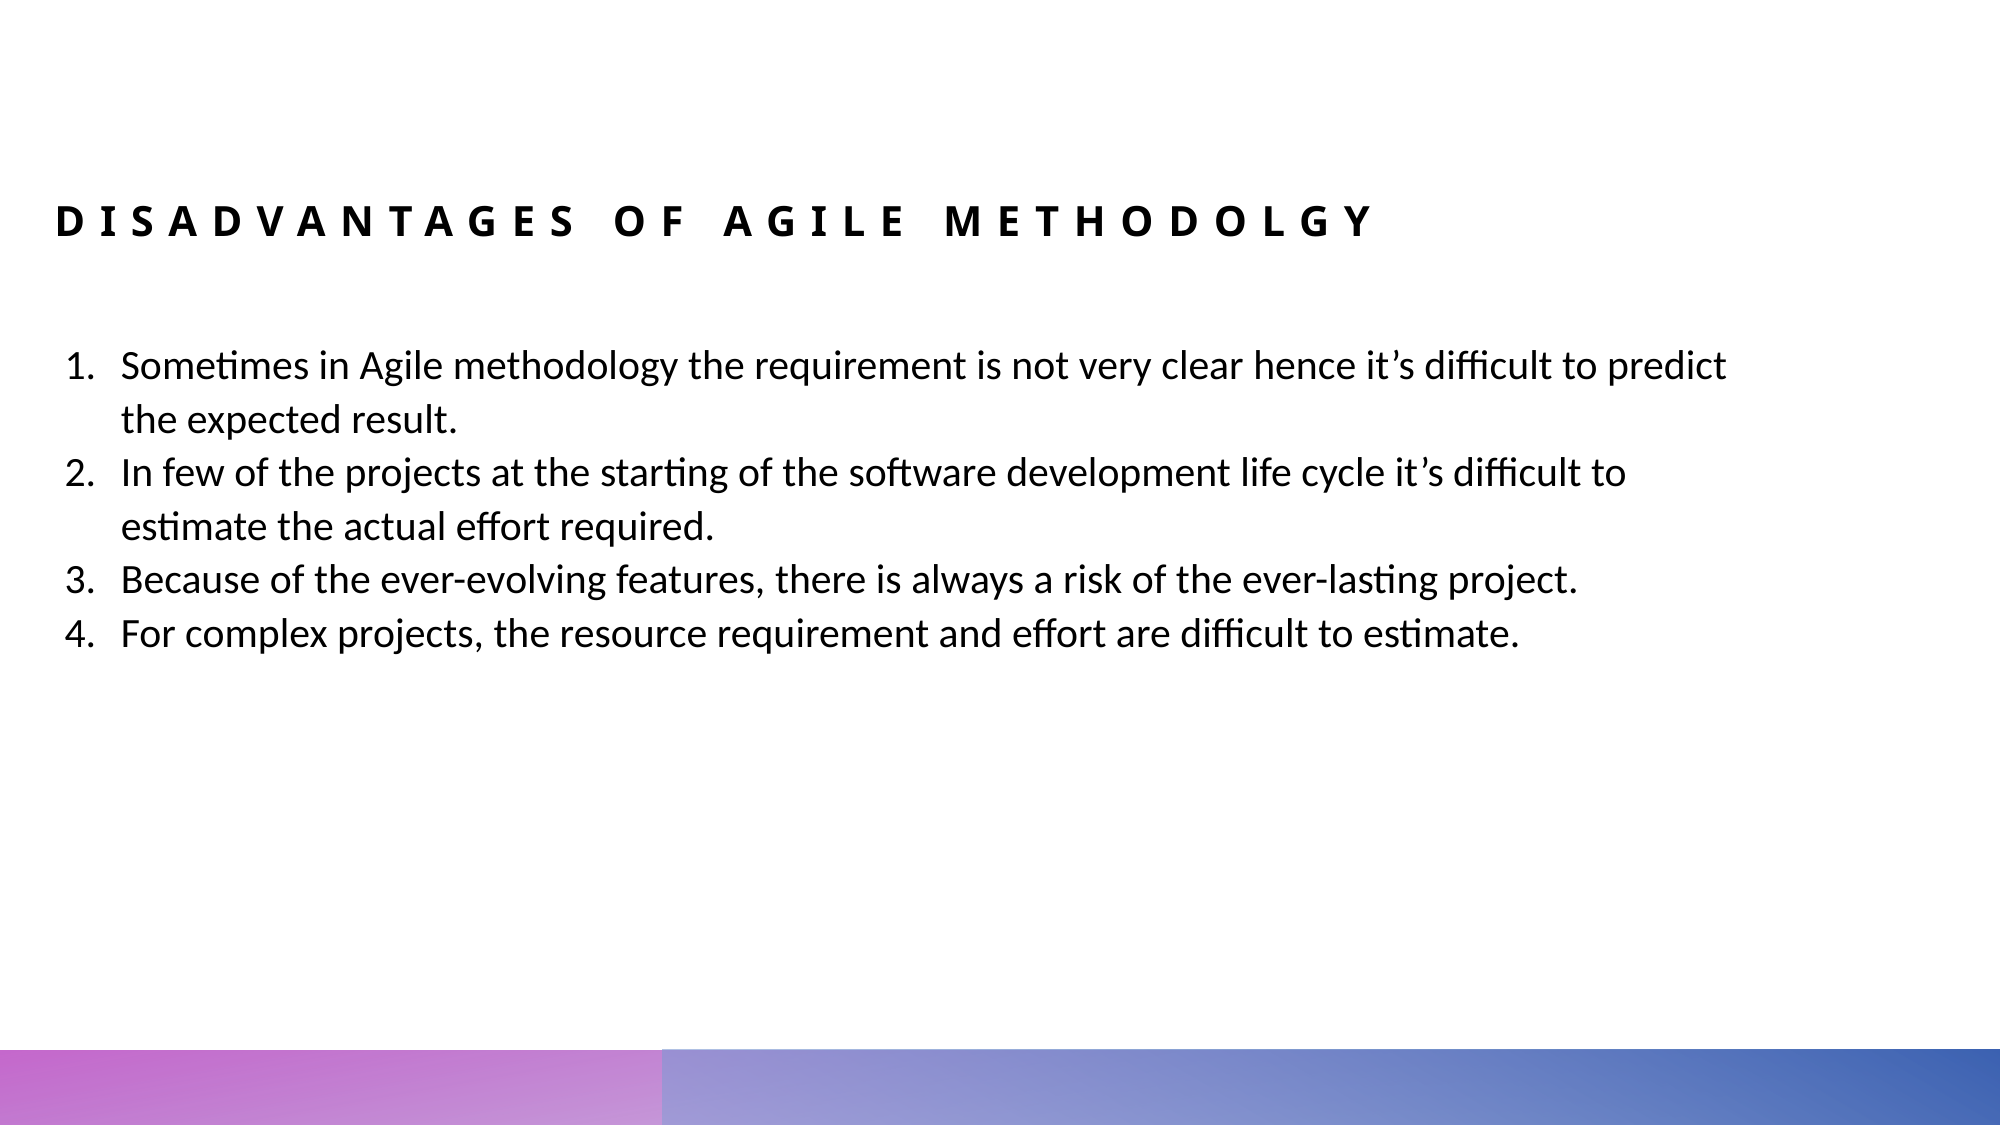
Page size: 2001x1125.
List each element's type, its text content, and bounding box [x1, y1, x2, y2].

title Disadvantages of agile methodolgy [16, 142, 1408, 245]
list Sometimes in Agile methodology the requirement is not very clear hence it’s difficult to predict the expected result. In few of the projects at the starting of the software development life cycle it’s difficult to estimate the actual effort required. Because of the ever-evolving features, there is always a risk of the ever-lasting project. For complex projects, the resource requirement and effort are difficult to estimate. [64, 334, 1745, 697]
